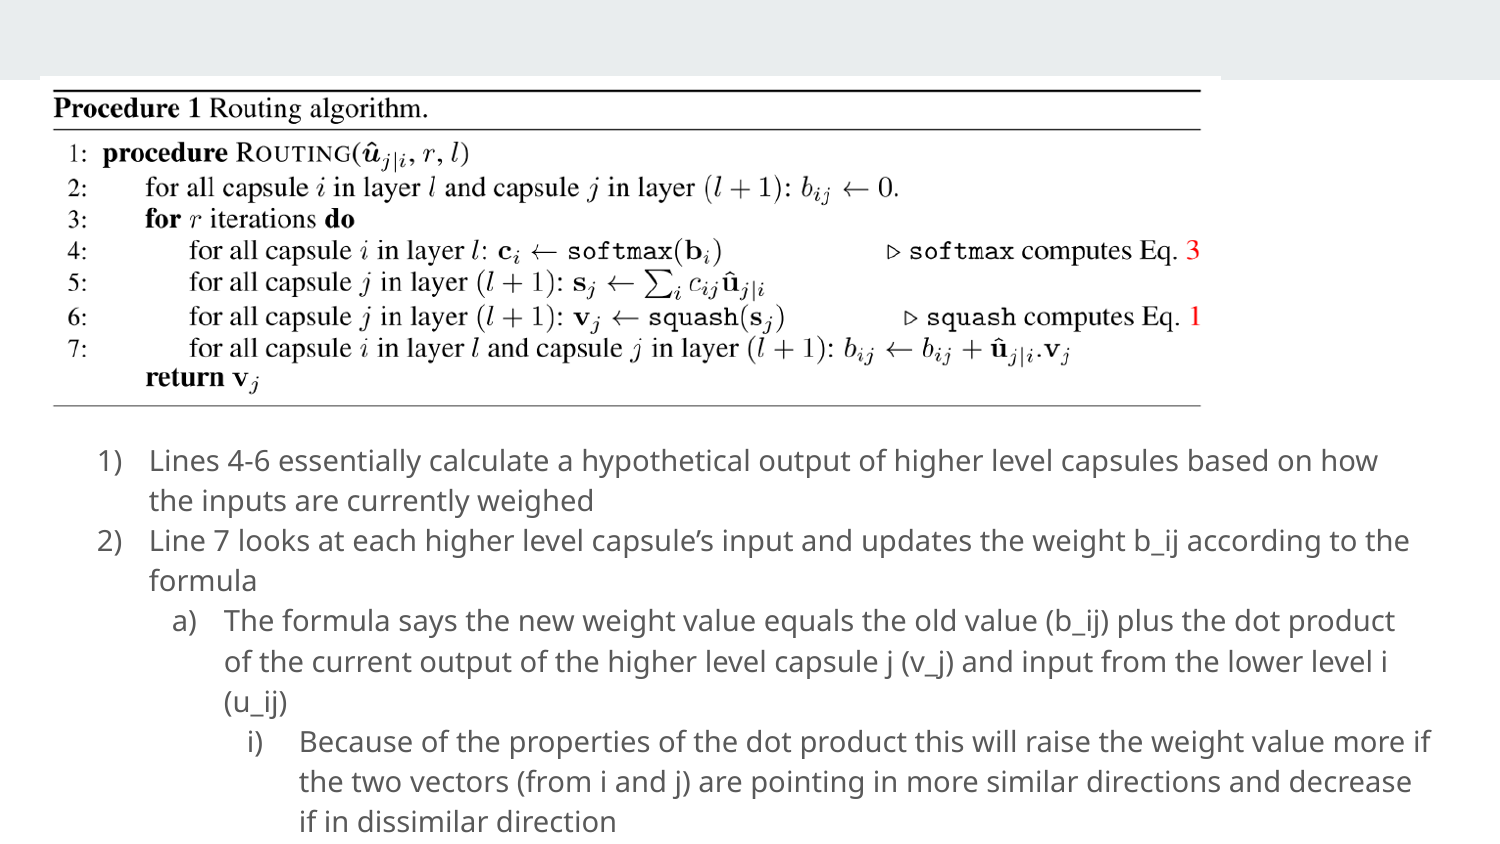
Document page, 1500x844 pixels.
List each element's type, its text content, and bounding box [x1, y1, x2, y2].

list Lines 4-6 essentially calculate a hypothetical output of higher level capsules based on how the inputs are currently weighed Line 7 looks at each higher level capsule’s input and updates the weight b_ij according to the formula The formula says the new weight value equals the old value (b_ij) plus the dot product of the current output of the higher level capsule j (v_j) and input from the lower level i (u_ij) Because of the properties of the dot product this will raise the weight value more if the two vectors (from i and j) are pointing in more similar directions and decrease if in dissimilar direction [59, 421, 1447, 793]
picture [40, 75, 1221, 423]
